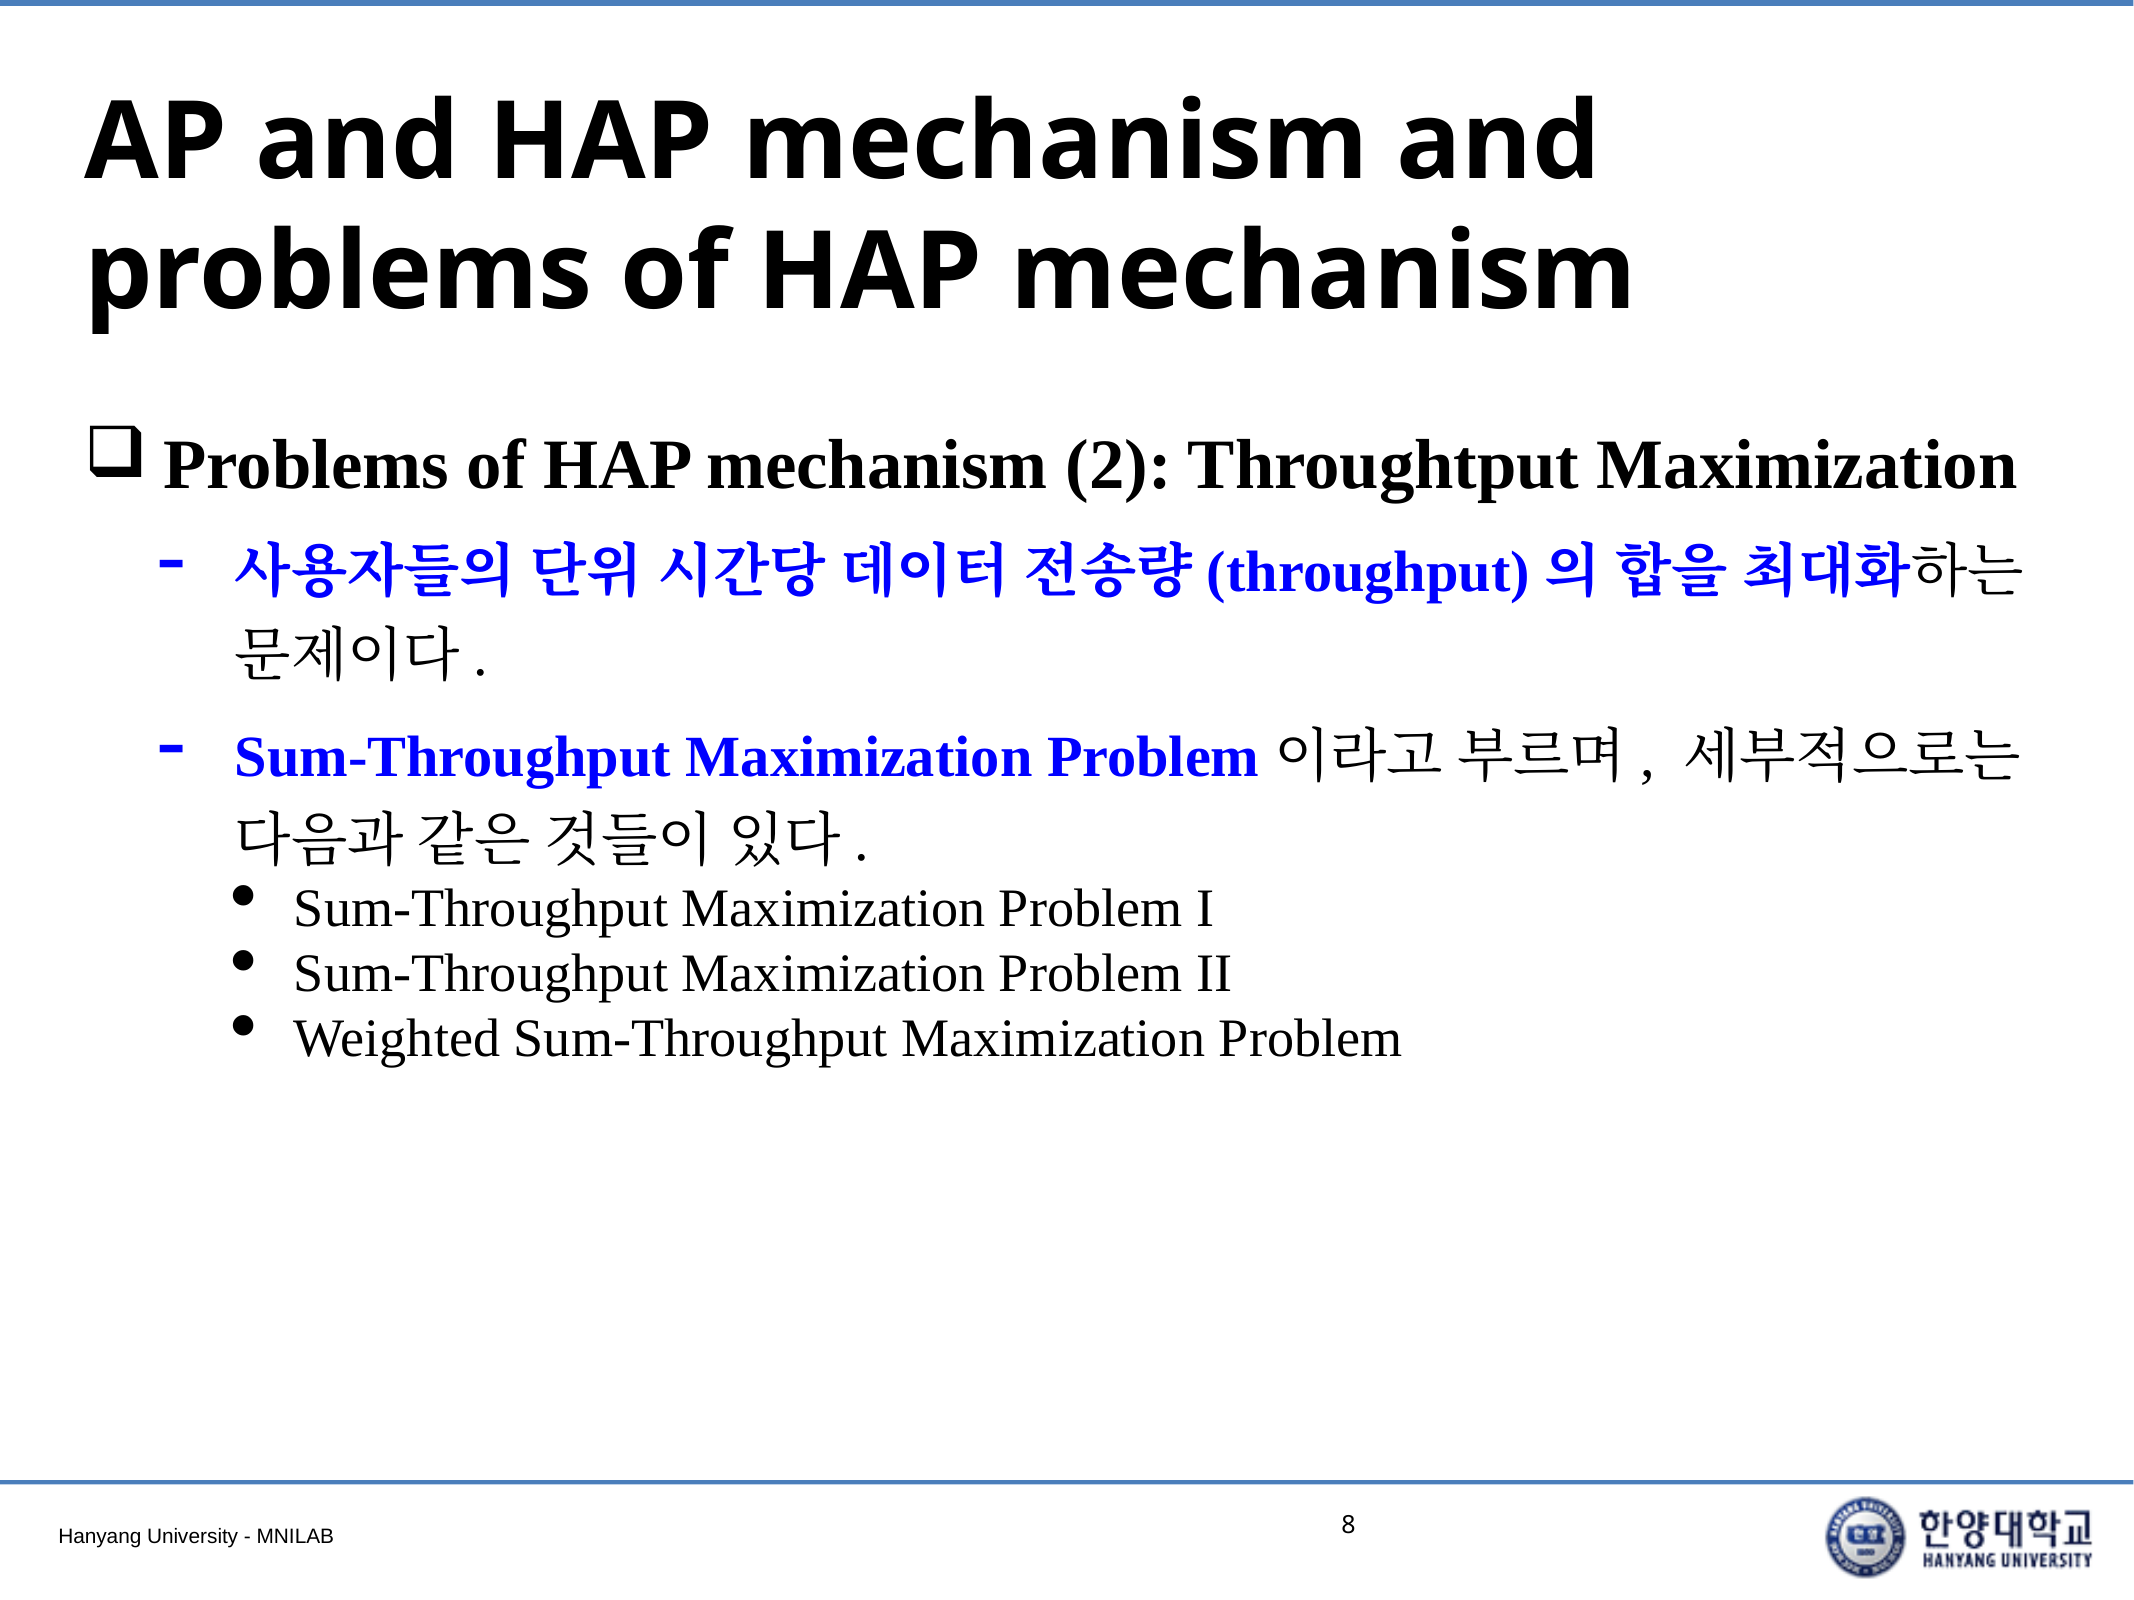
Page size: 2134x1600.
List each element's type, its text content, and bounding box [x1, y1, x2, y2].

title AP and HAP mechanism and problems of HAP mechanism [75, 41, 2058, 361]
list Problems of HAP mechanism (2): Throughtput Maximization 사용자들의 단위 시간당 데이터 전송량(throughput)의 합을 최대화하는 문제이다. Sum-Throughput Maximization Problem이라고 부르며, 세부적으로는 다음과 같은 것들이 있다. Sum-Throughput Maximization Problem I Sum-Throughput Maximization Problem II Weighted Sum-Throughput Maximization Problem [75, 392, 2079, 1317]
picture [1797, 1495, 2128, 1581]
slide_number 8 [1318, 1499, 1379, 1548]
